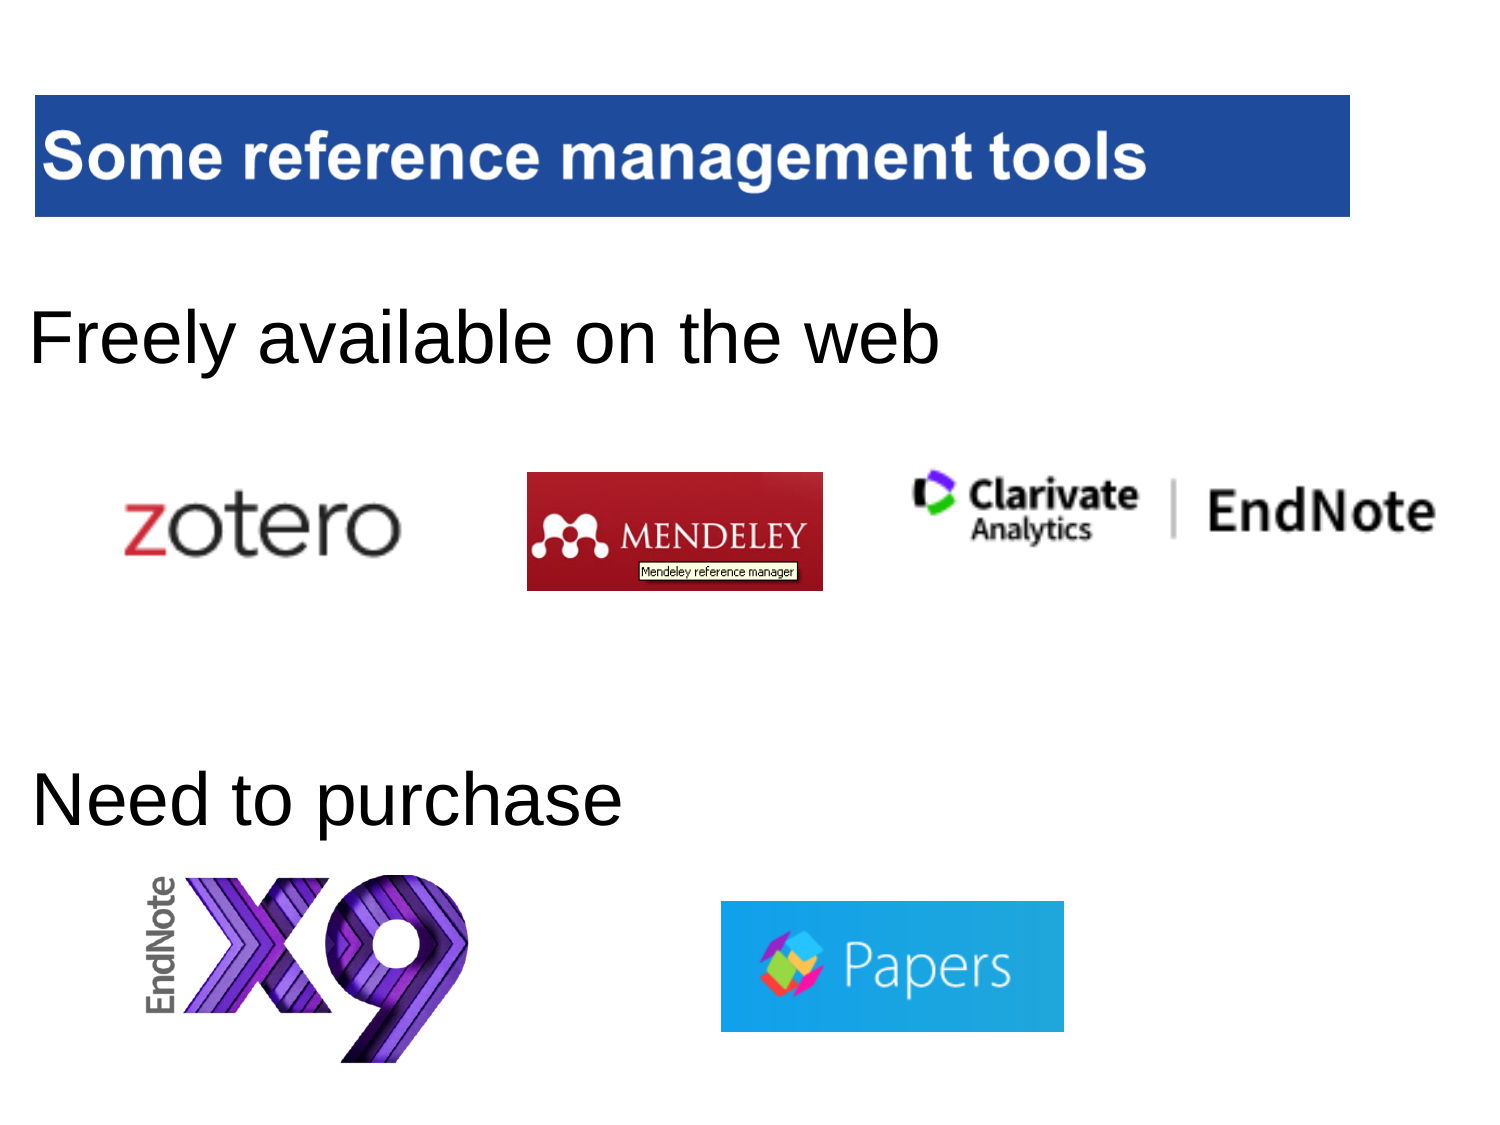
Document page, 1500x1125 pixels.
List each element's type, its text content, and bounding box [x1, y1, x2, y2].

text_box Need to purchase [17, 743, 640, 849]
picture [892, 440, 1462, 566]
picture [72, 464, 453, 592]
picture [0, 93, 1350, 235]
picture [144, 875, 476, 1070]
picture [526, 472, 823, 591]
text_box Freely available on the web [14, 281, 1107, 387]
picture [760, 901, 1064, 1032]
